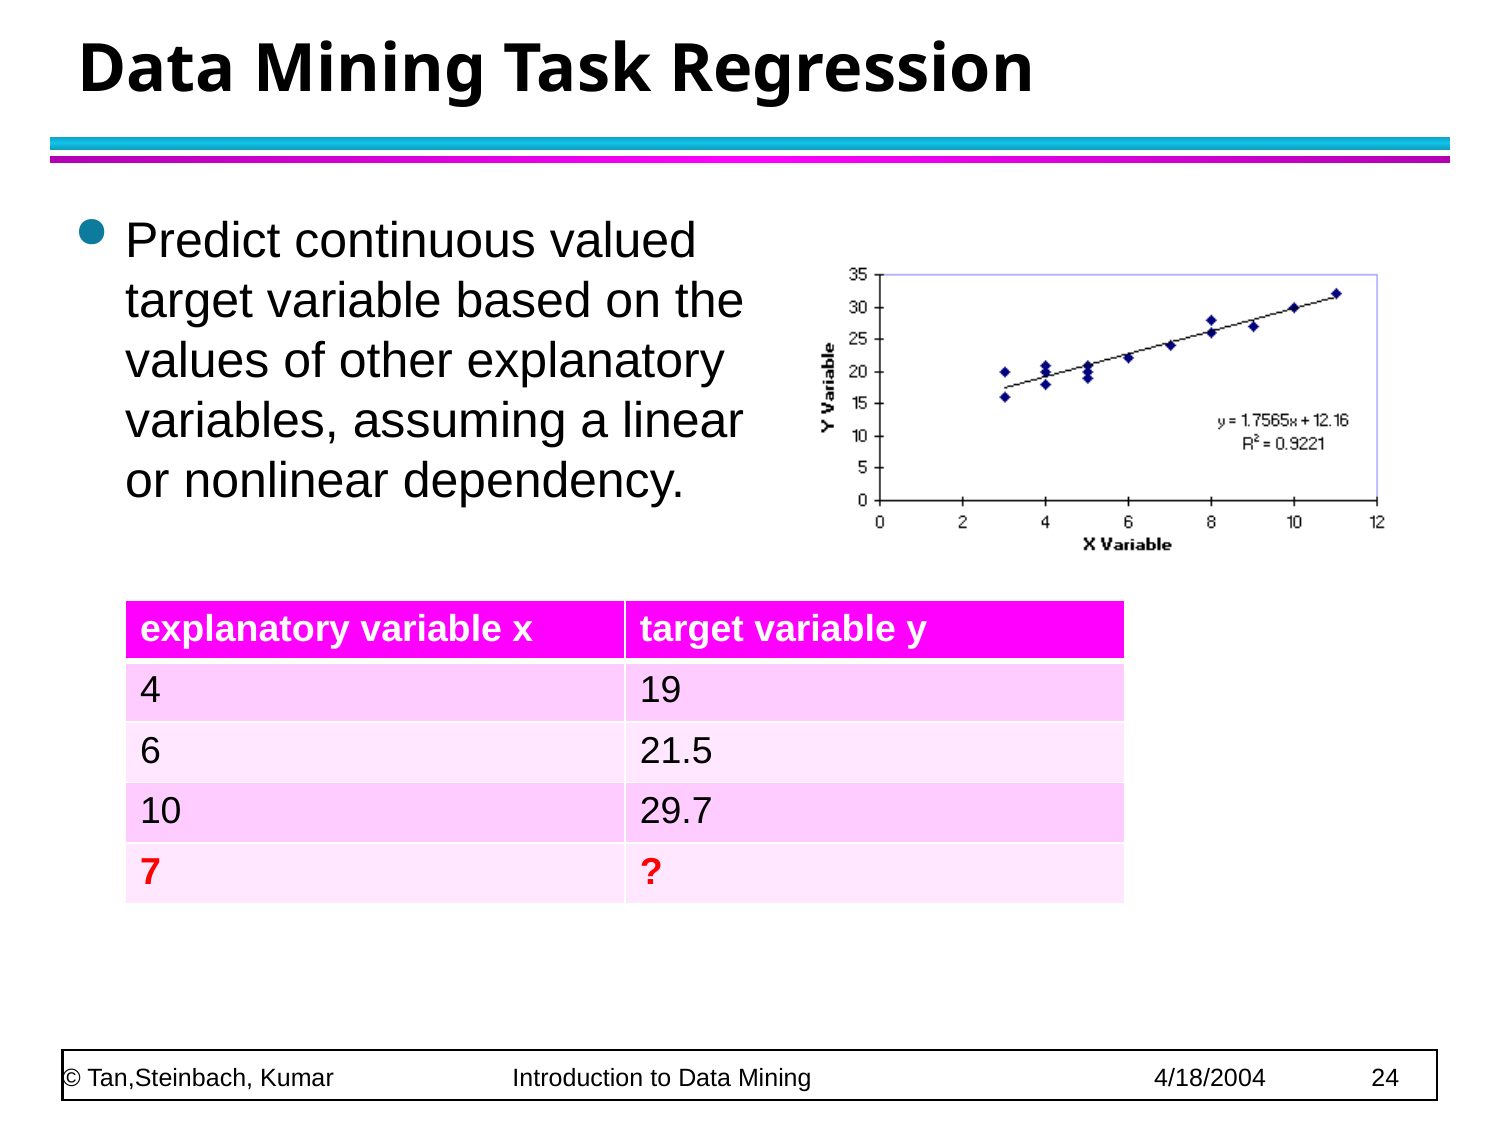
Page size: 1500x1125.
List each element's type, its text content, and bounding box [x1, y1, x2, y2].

table_cell 29.7 [626, 783, 1124, 842]
table_cell 10 [126, 783, 624, 842]
table_cell 19 [626, 664, 1124, 721]
table_cell 6 [126, 723, 624, 782]
title Data Mining Task Regression [61, 24, 1422, 113]
table_cell 7 [126, 844, 624, 903]
table_cell 4 [126, 664, 624, 721]
table_cell ? [626, 844, 1124, 903]
picture [795, 199, 1401, 588]
list Predict continuous valued target variable based on the values of other explanatory variables, assuming a linear or nonlinear dependency. [61, 199, 1413, 904]
table_cell 21.5 [626, 723, 1124, 782]
table_header target variable y [626, 601, 1124, 658]
table_header explanatory variable x [126, 601, 624, 658]
